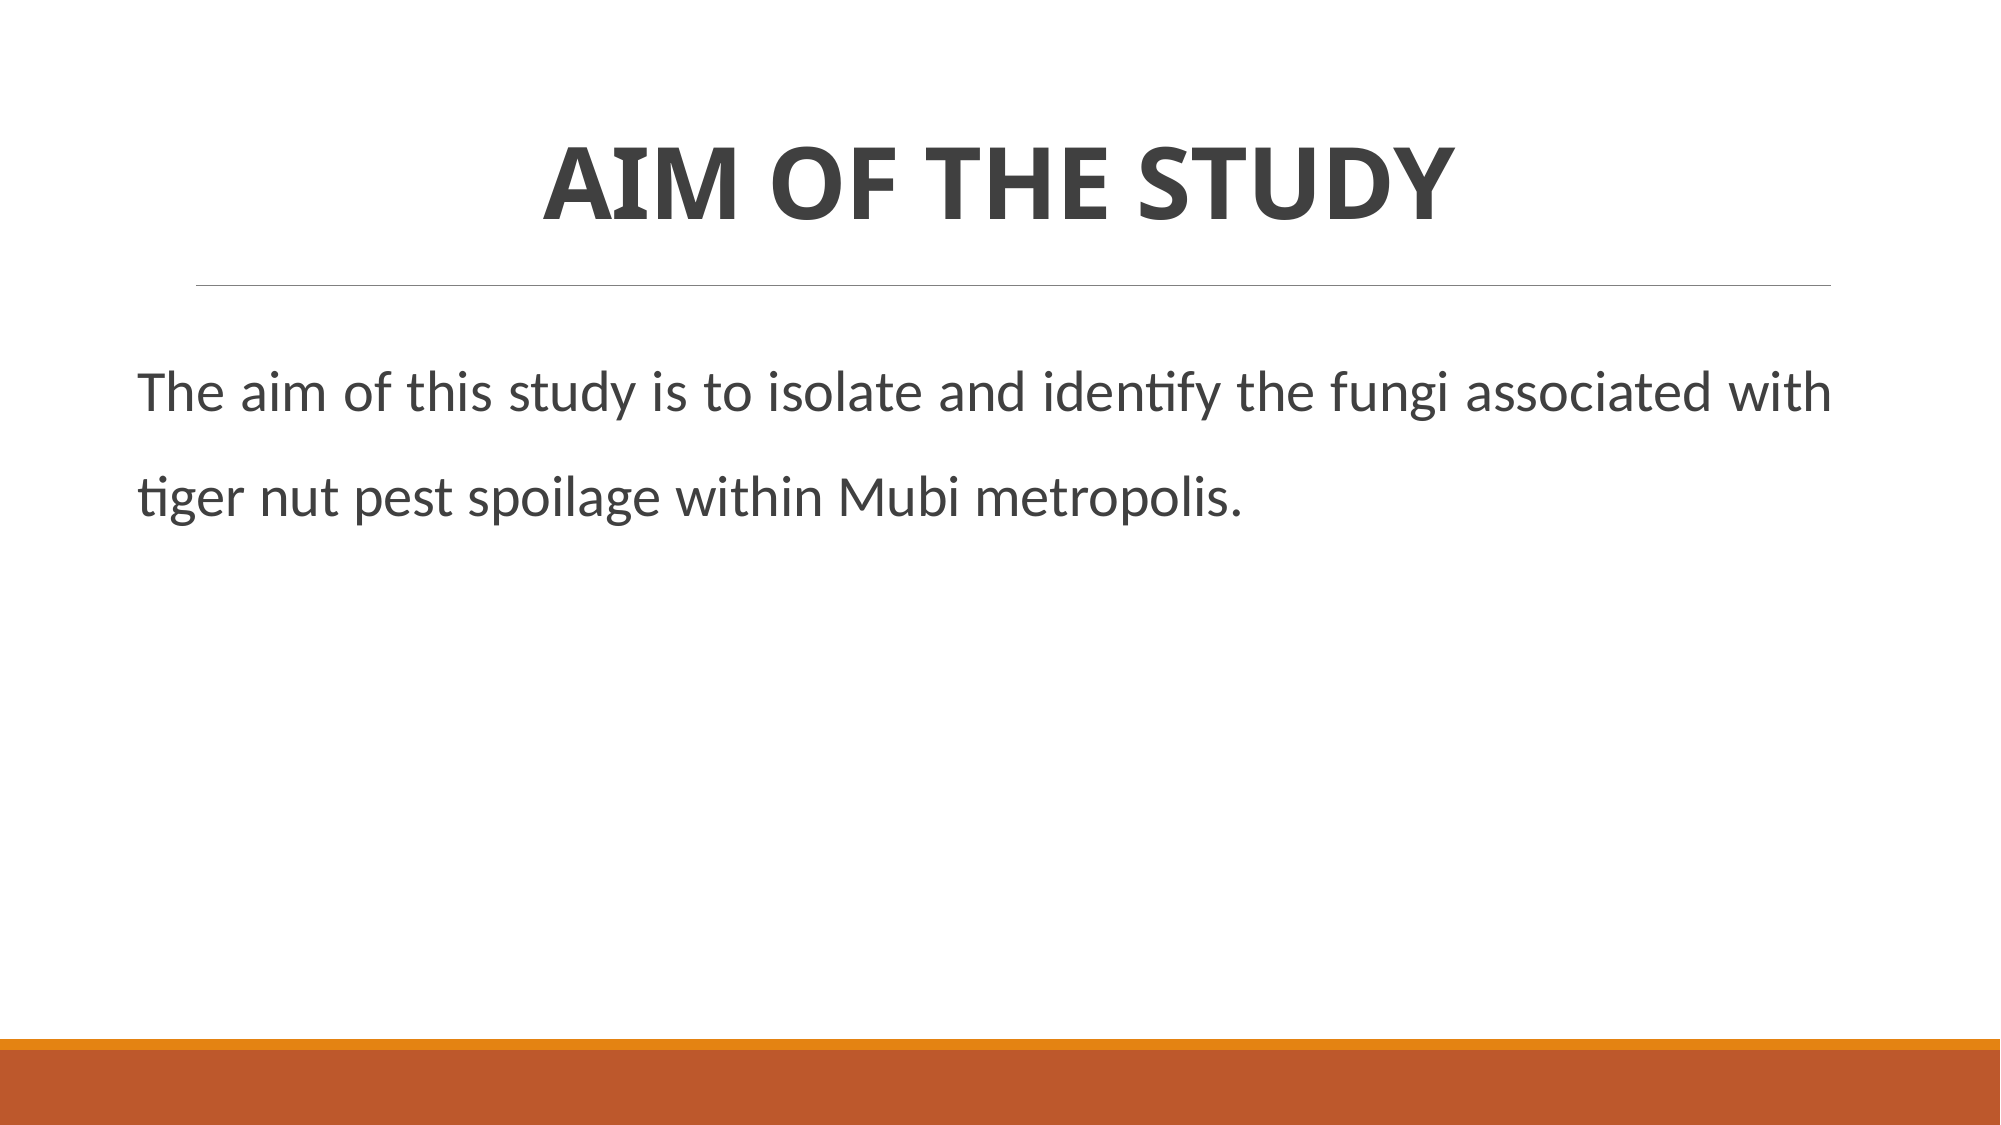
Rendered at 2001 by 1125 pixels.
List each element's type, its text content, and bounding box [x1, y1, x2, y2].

list The aim of this study is to isolate and identify the fungi associated with tiger nut pest spoilage within Mubi metropolis. [137, 311, 1835, 965]
title AIM OF THE STUDY [137, 57, 1863, 248]
